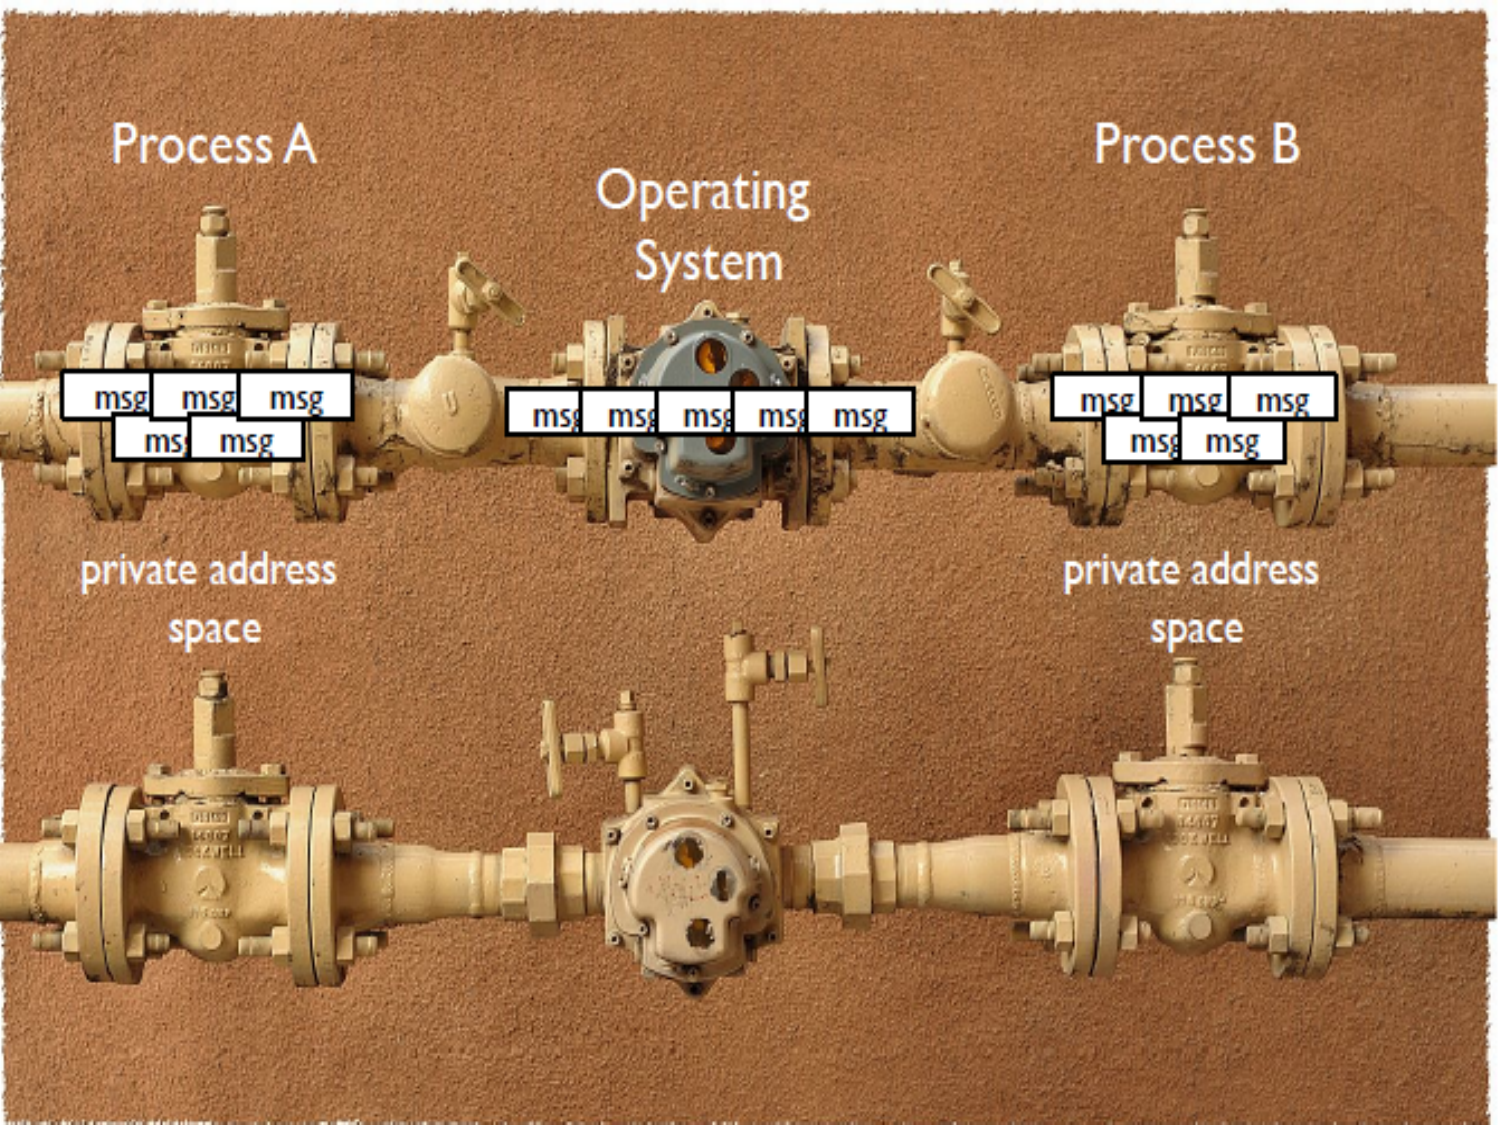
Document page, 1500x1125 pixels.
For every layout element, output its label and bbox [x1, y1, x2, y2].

list [0, 0, 1500, 1125]
